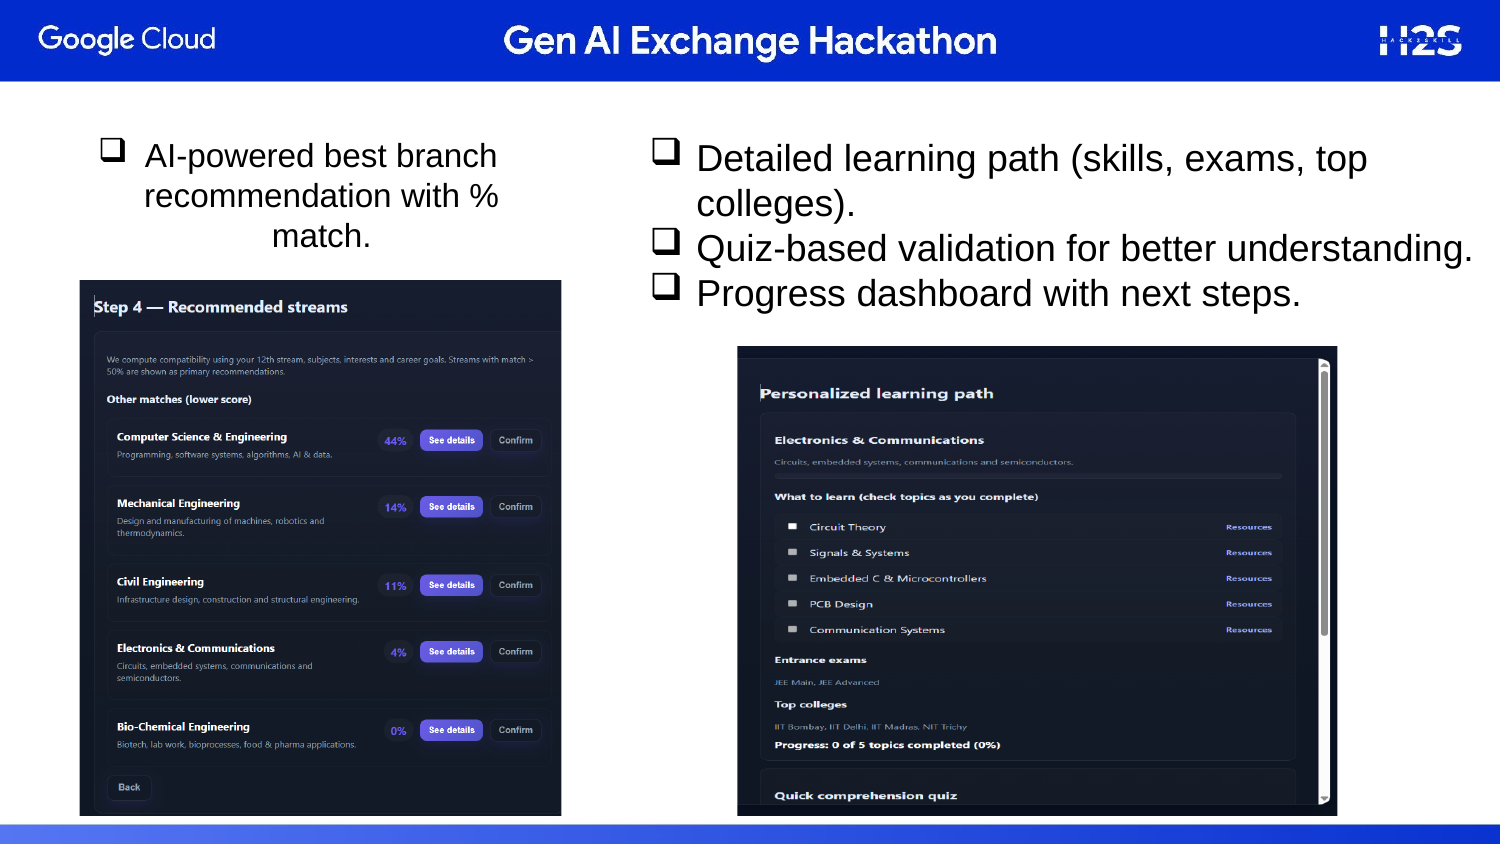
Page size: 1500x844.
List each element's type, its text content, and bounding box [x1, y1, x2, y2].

text_box AI-powered best branch recommendation with % match. [35, 126, 562, 262]
text_box Detailed learning path (skills, exams, top colleges). Quiz-based validation for better understanding. Progress dashboard with next steps. [634, 126, 1498, 322]
picture [0, 0, 1500, 844]
